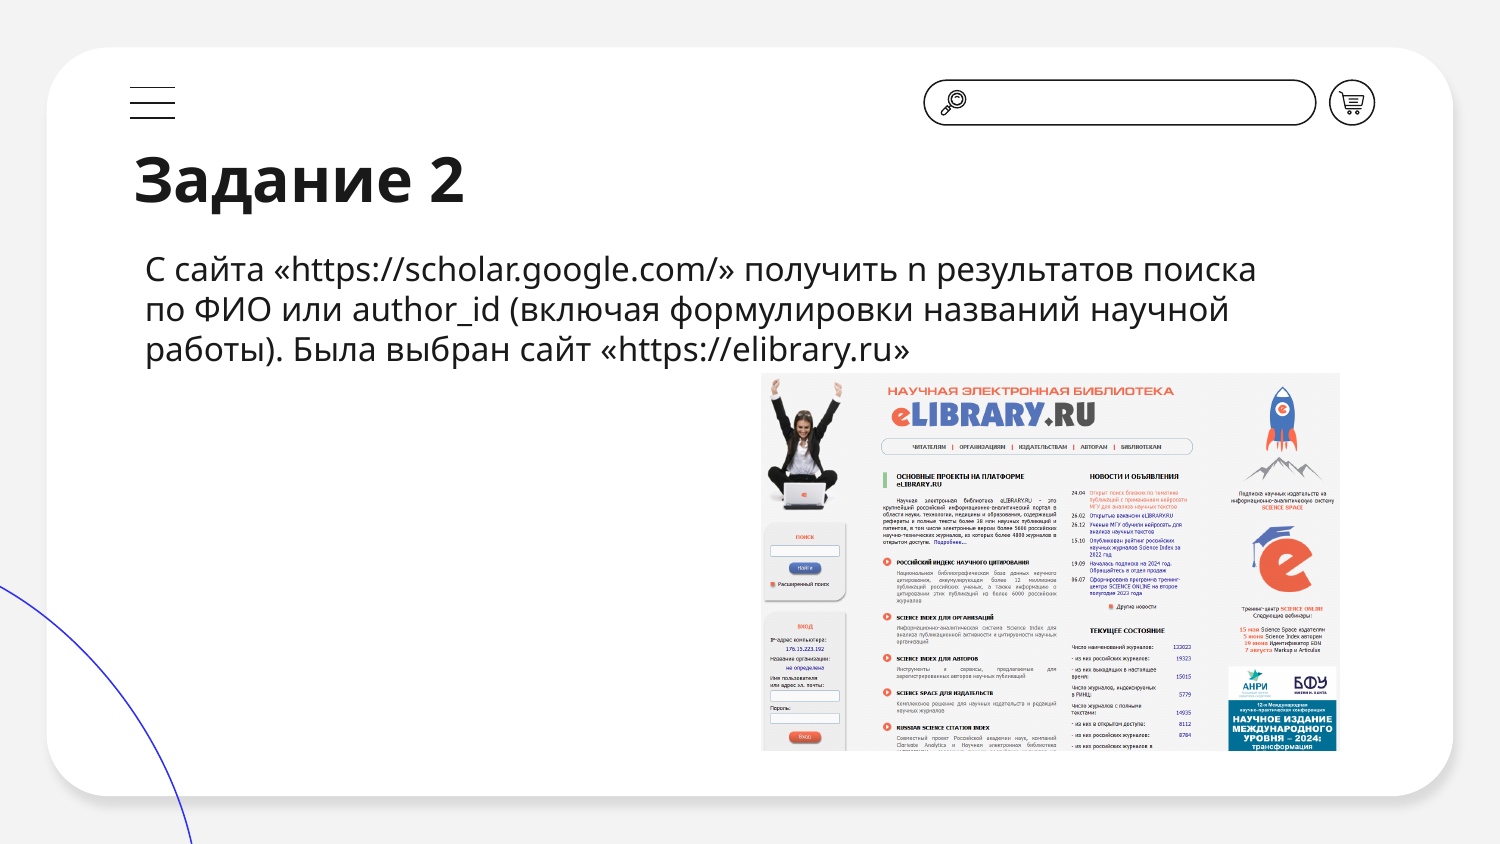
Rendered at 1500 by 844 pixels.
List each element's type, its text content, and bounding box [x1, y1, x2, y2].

picture [1308, 736, 1320, 741]
title Задание 2 [118, 125, 869, 219]
picture [1260, 746, 1270, 751]
picture [1254, 717, 1262, 722]
picture [760, 373, 1340, 751]
picture [1271, 726, 1282, 731]
picture [1303, 726, 1314, 731]
picture [1298, 717, 1313, 723]
picture [1316, 717, 1331, 722]
picture [1238, 717, 1246, 722]
subtitle С сайта «https://scholar.google.com/» получить n результатов поиска по ФИО или author_id (включая формулировки названий научной работы). Была выбран сайт «https://elibrary.ru» [129, 233, 1352, 611]
picture [1270, 717, 1280, 722]
